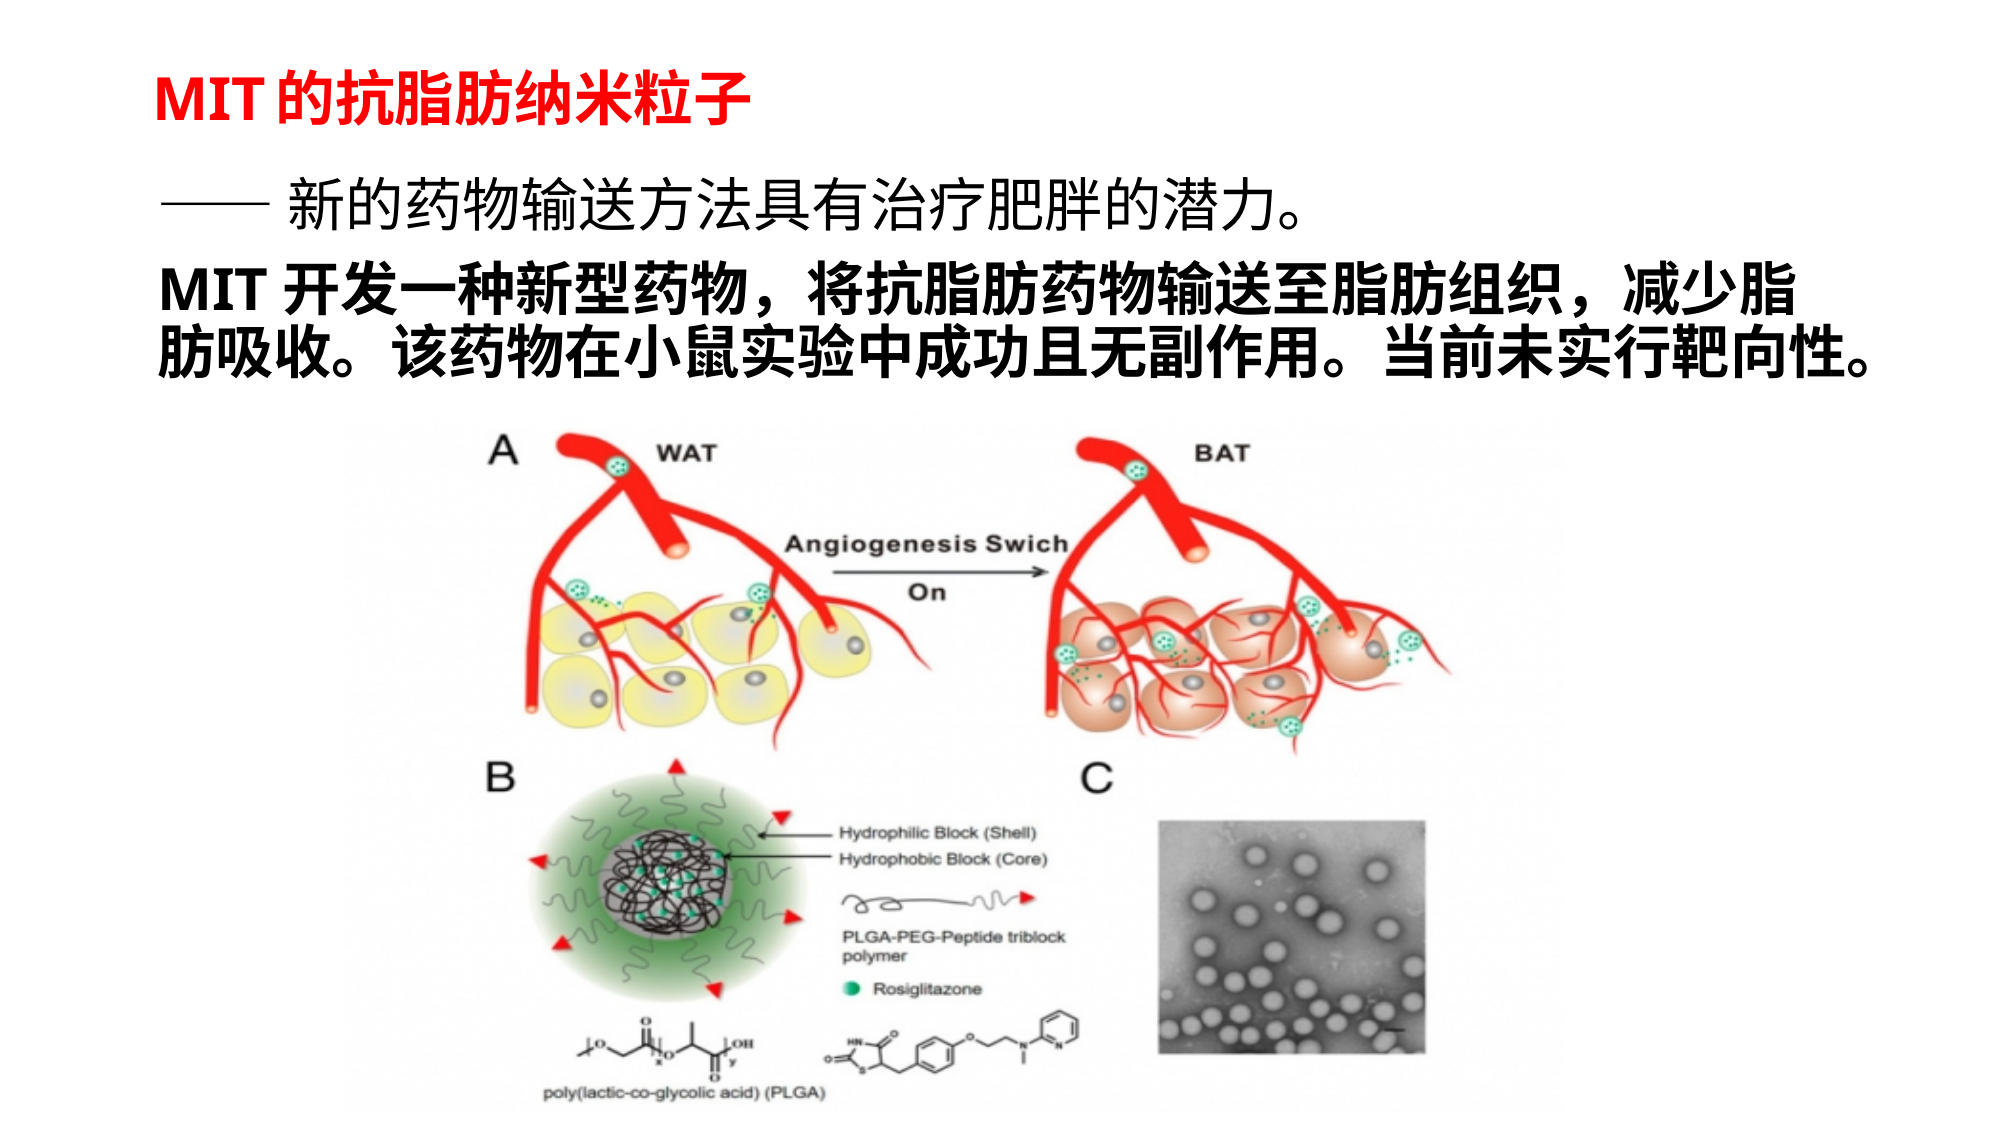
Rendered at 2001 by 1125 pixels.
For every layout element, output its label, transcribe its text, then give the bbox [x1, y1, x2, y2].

list ——新的药物输送方法具有治疗肥胖的潜力。 MIT开发一种新型药物，将抗脂肪药物输送至脂肪组织，减少脂肪吸收。该药物在小鼠实验中成功且无副作用。当前未实行靶向性。 [142, 168, 1868, 883]
picture [342, 411, 1565, 1113]
title MIT的抗脂肪纳米粒子 [137, 59, 1863, 278]
